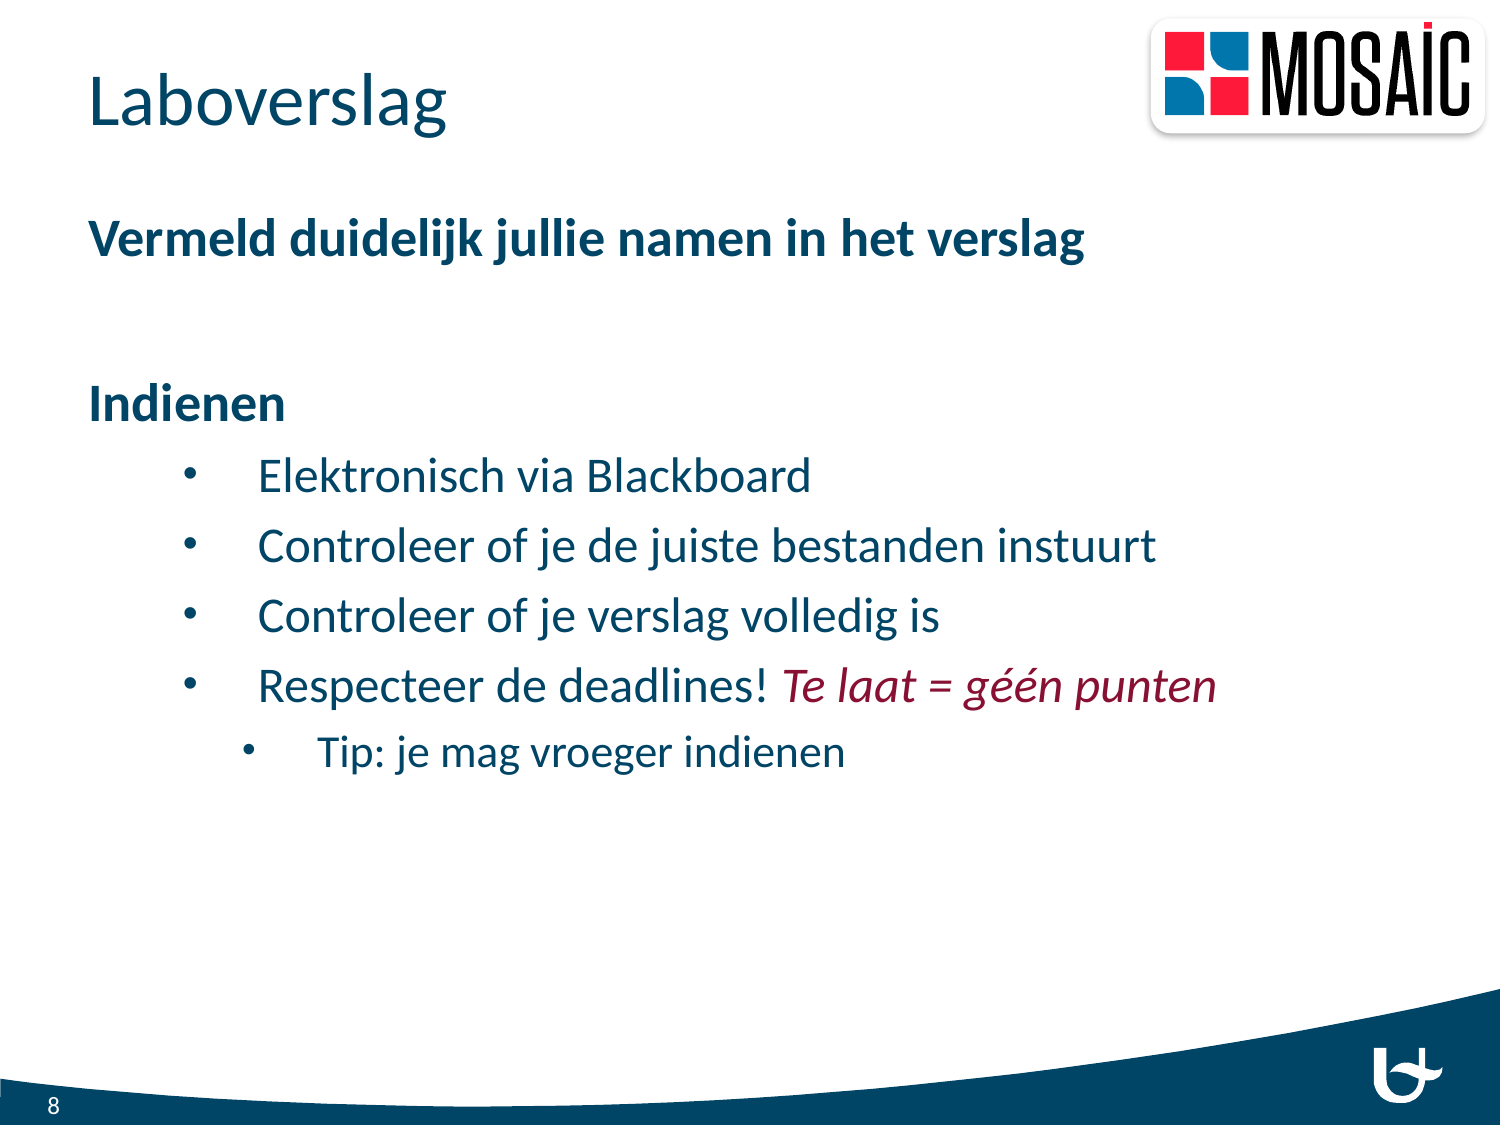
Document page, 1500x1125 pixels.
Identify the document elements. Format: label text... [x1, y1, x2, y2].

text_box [1151, 18, 1485, 133]
list Vermeld duidelijk jullie namen in het verslag Indienen Elektronisch via Blackboard Controleer of je de juiste bestanden instuurt Controleer of je verslag volledig is Respecteer de deadlines! Te laat = géén punten Tip: je mag vroeger indienen [88, 196, 1412, 1000]
title Laboverslag [88, 19, 1412, 173]
slide_number 8 [0, 1083, 75, 1125]
